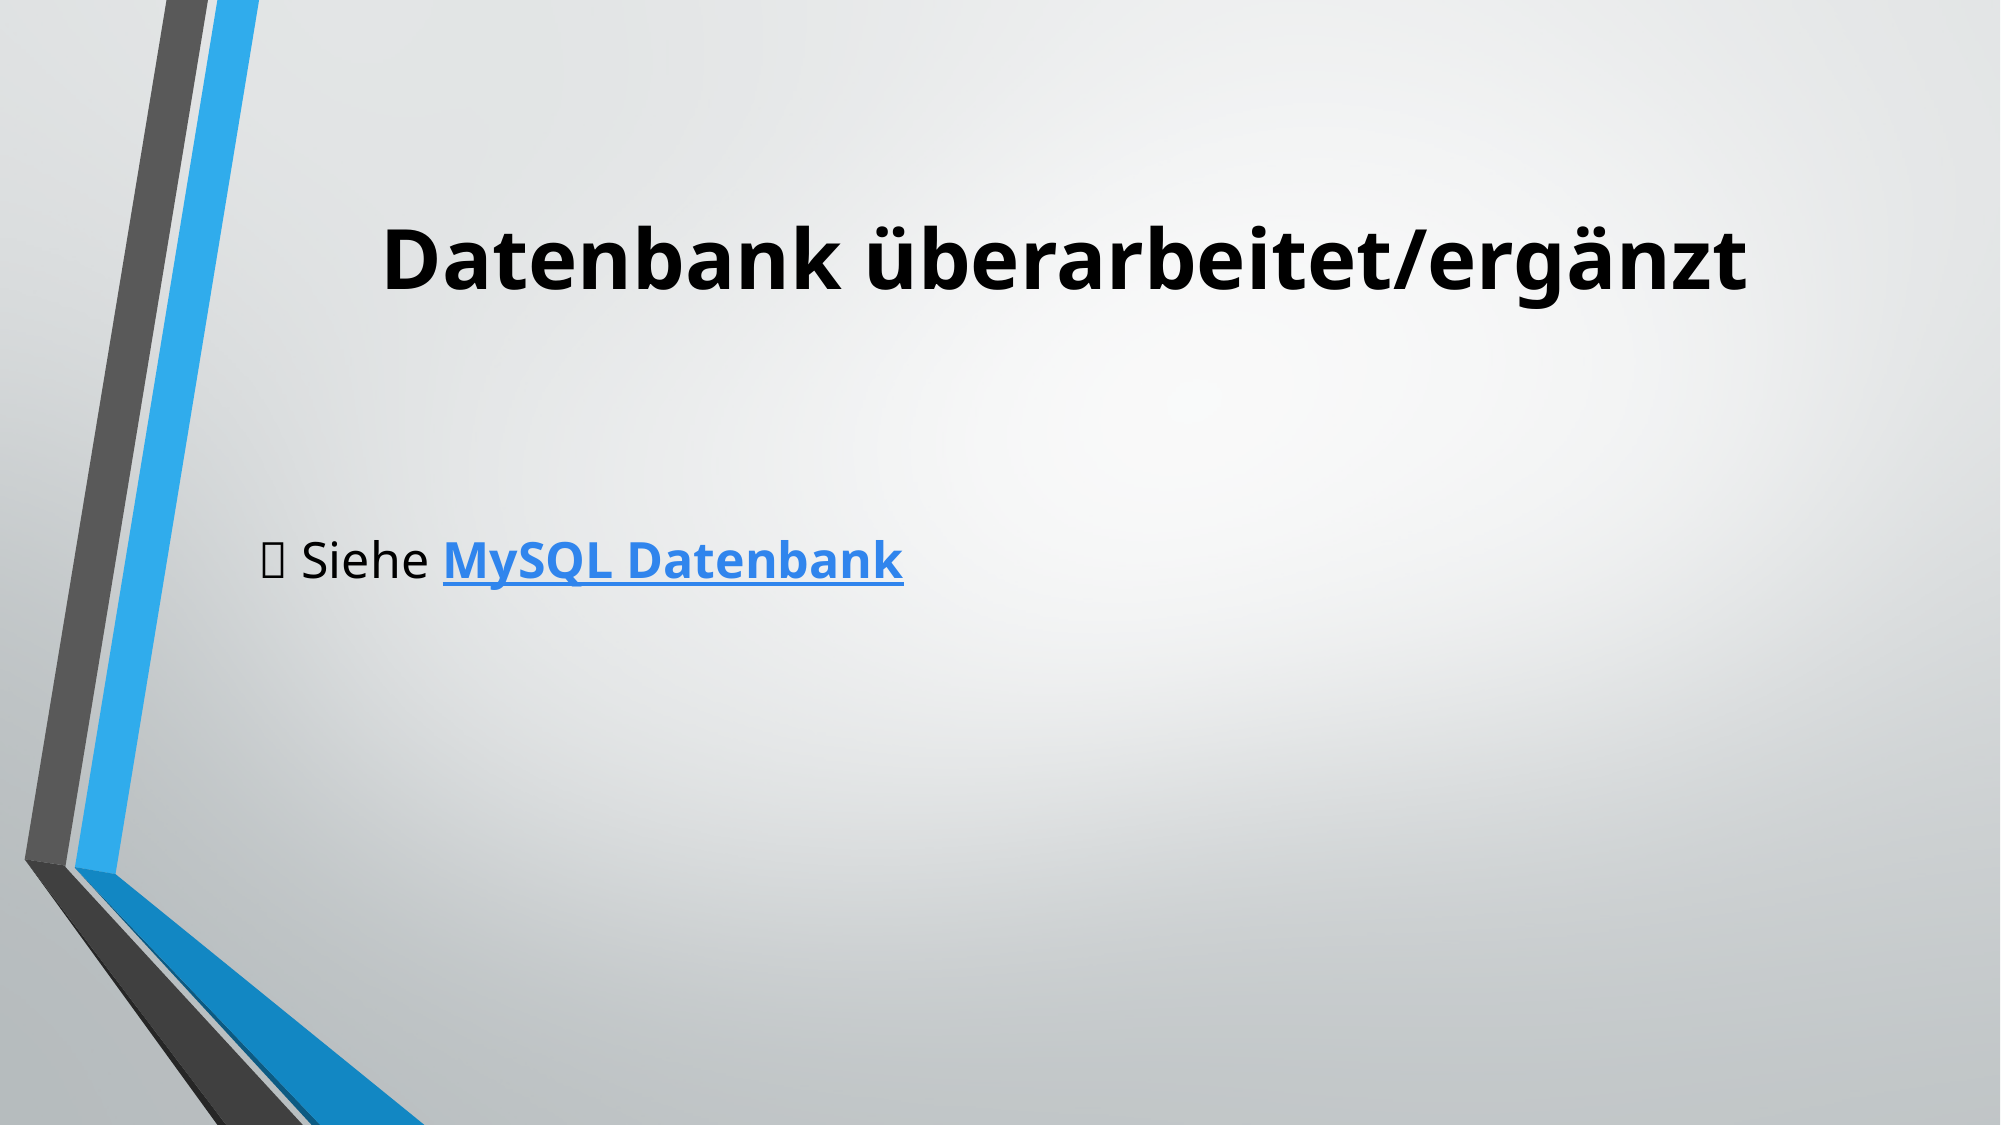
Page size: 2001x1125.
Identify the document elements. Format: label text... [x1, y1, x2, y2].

list  Siehe MySQL Datenbank [243, 306, 1887, 819]
title Datenbank überarbeitet/ergänzt [243, 112, 1887, 306]
